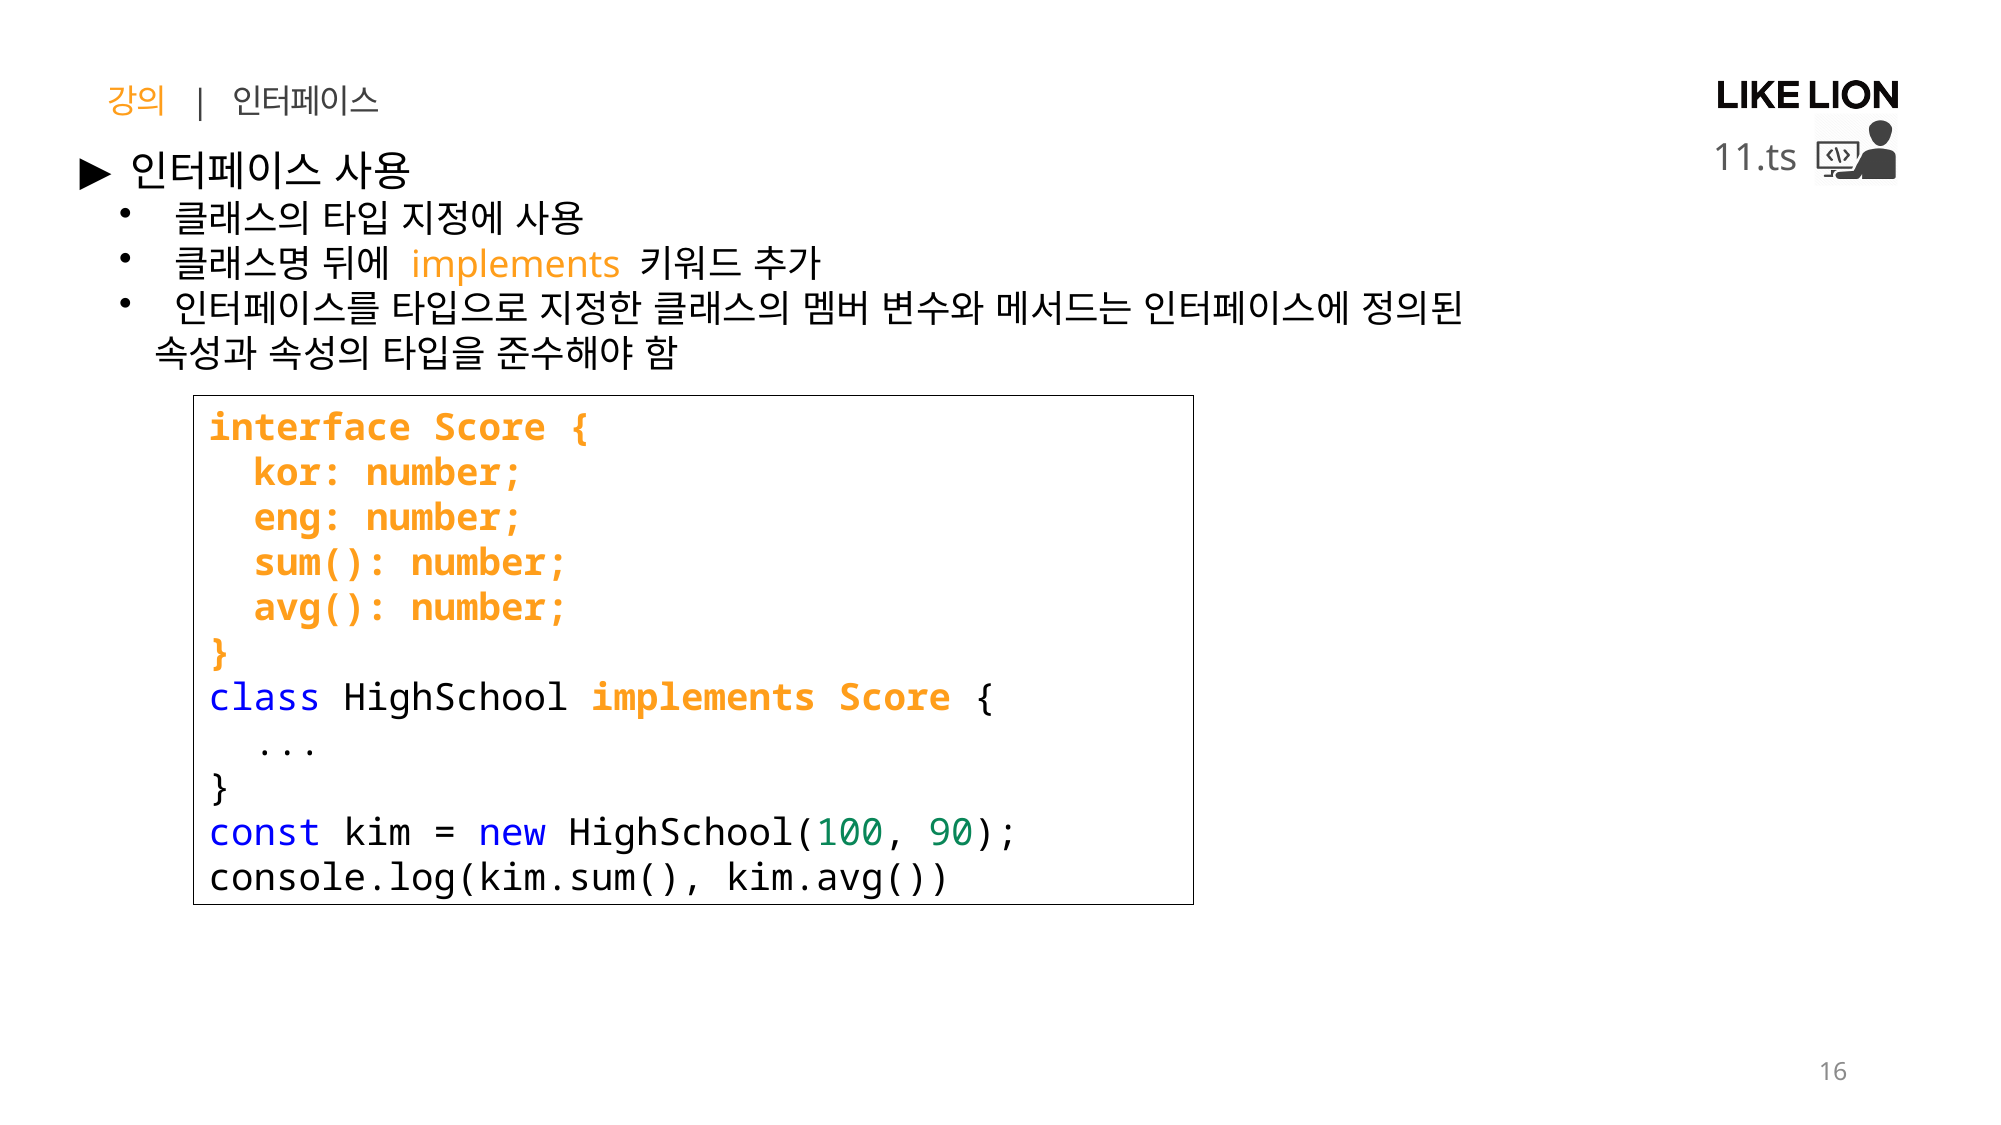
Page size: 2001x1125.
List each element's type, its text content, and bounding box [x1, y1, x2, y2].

text_box 11.ts [1424, 125, 1812, 186]
picture [1718, 80, 1898, 109]
picture [1814, 113, 1898, 186]
text_box 인터페이스 사용 클래스의 타입 지정에 사용 클래스명 뒤에 implements 키워드 추가 인터페이스를 타입으로 지정한 클래스의 멤버 변수와 메서드는 인터페이스에 정의된 속성과 속성의 타입을 준수해야 함 [64, 137, 1551, 382]
text_box 강의 | 인터페이스 [92, 72, 866, 128]
text_box interface Score { kor: number; eng: number; sum(): number; avg(): number; } class HighSchool implements Score { ... } const kim = new HighSchool(100, 90); console.log(kim.sum(), kim.avg()) [193, 395, 1194, 905]
slide_number 16 [1412, 1042, 1863, 1103]
